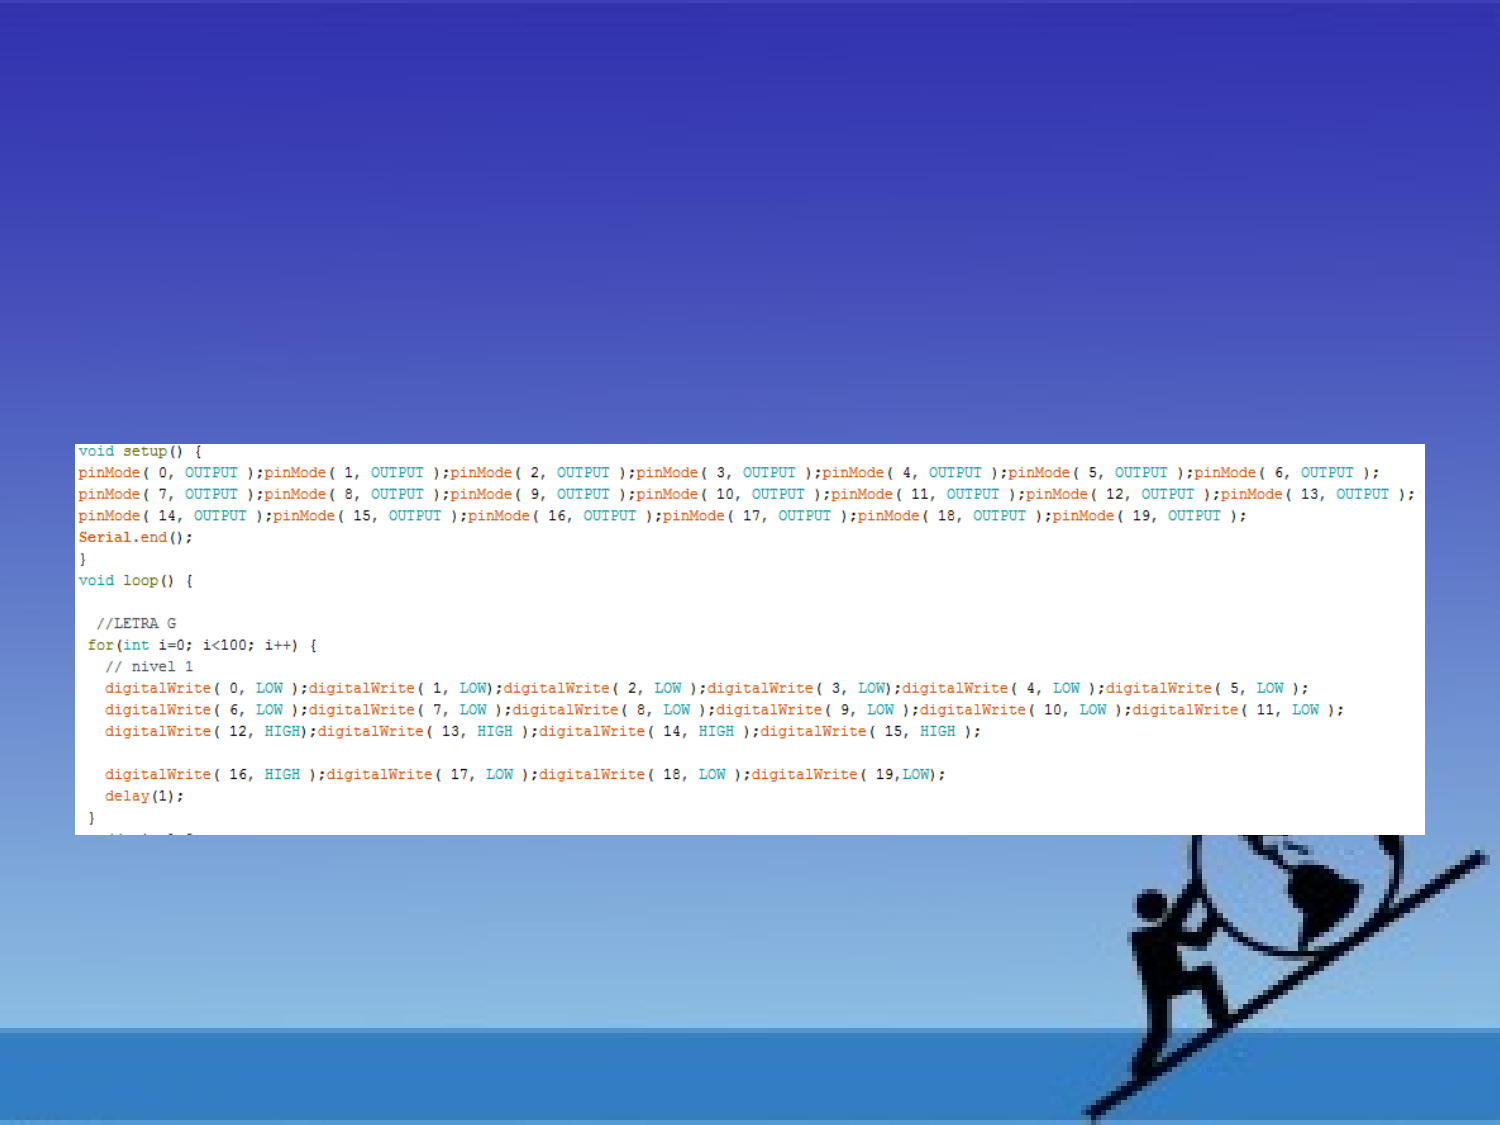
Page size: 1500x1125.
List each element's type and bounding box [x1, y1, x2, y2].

picture [0, 0, 1500, 1125]
list [74, 444, 1426, 835]
